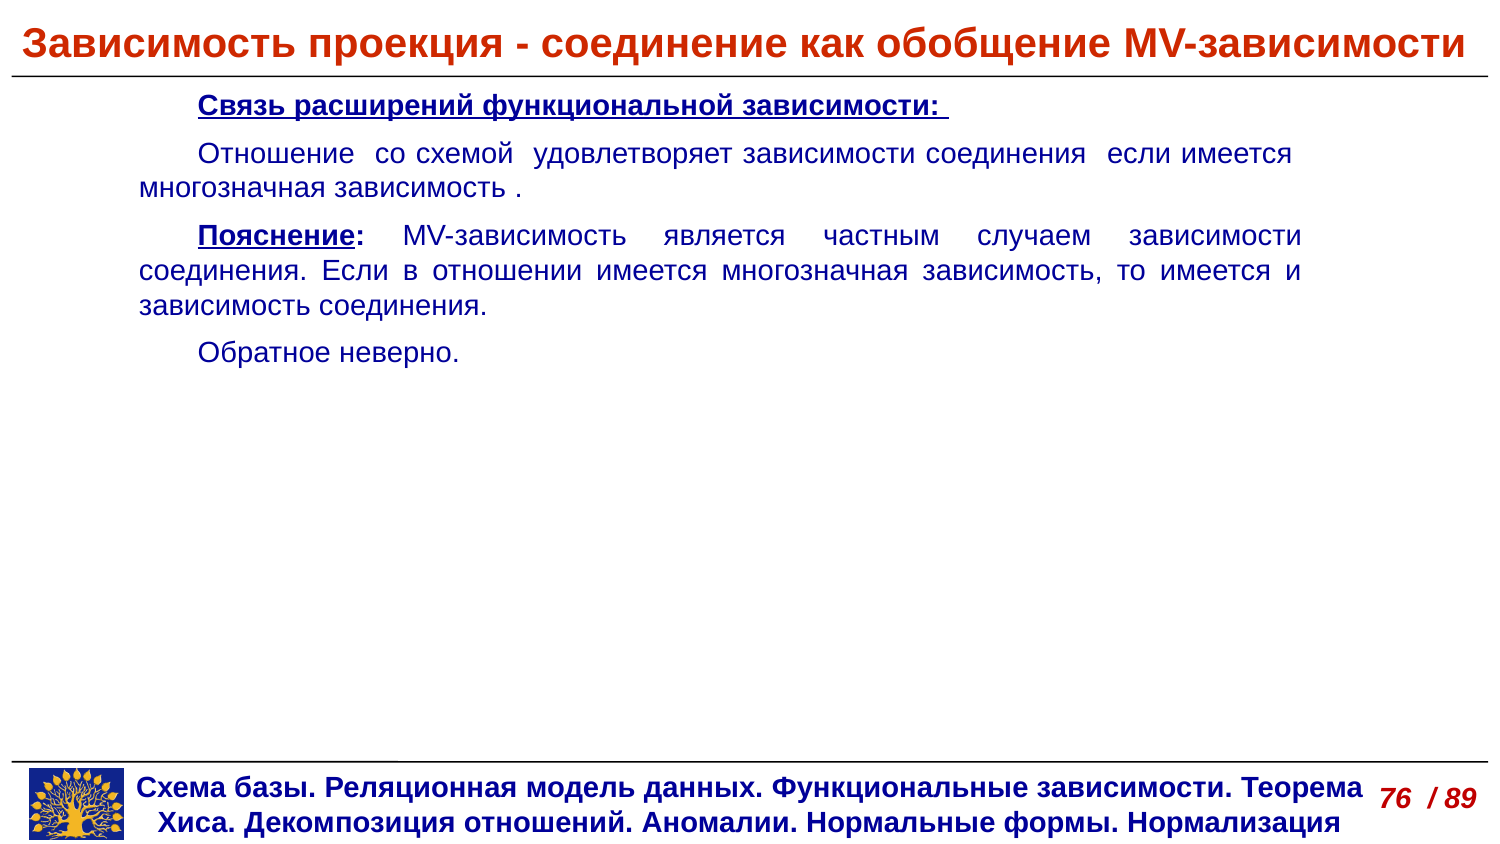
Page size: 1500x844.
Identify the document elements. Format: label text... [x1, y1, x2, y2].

picture [29, 768, 124, 840]
text_box Зависимость проекция - соединение как обобщение MV-зависимости [0, 8, 1500, 76]
